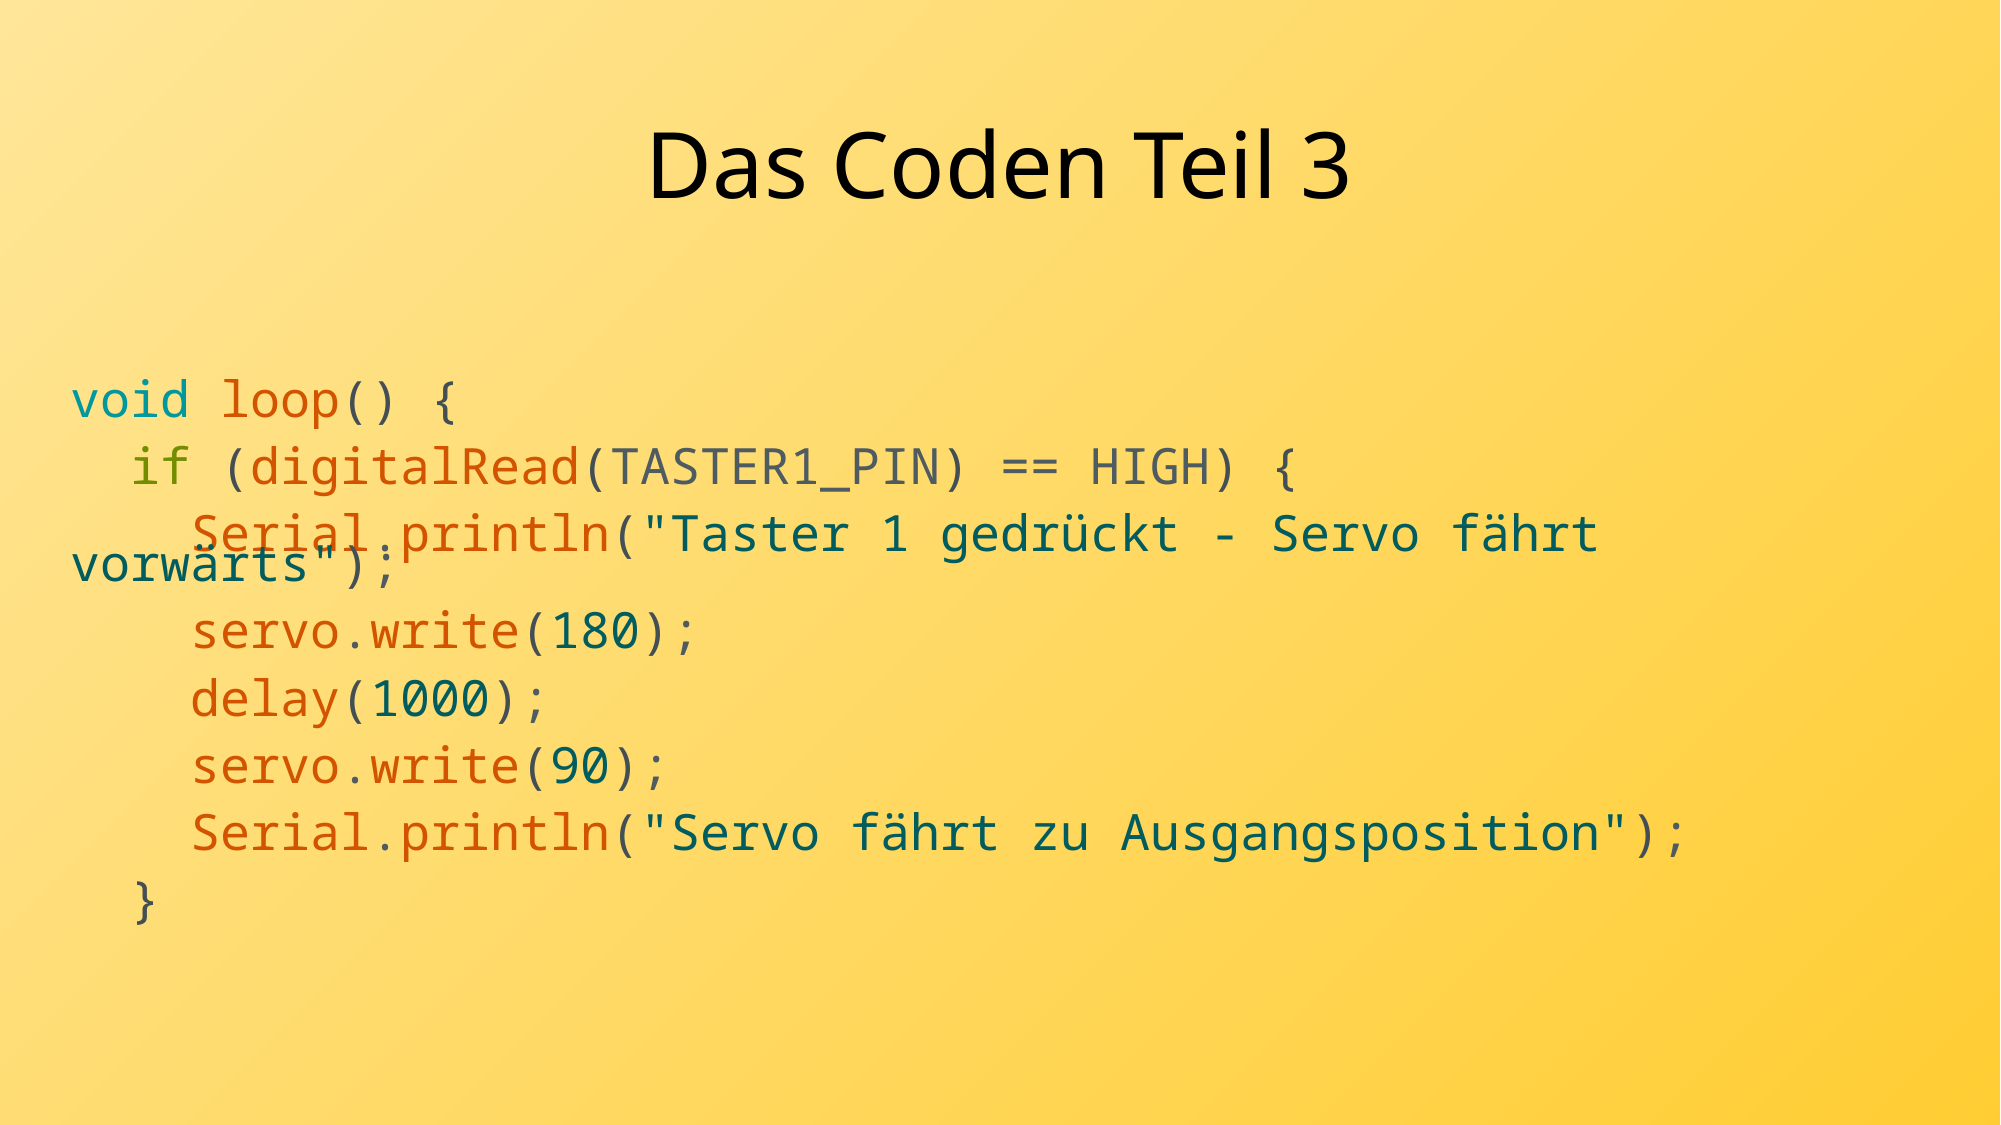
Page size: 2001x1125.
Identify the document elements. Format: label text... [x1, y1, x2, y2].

list void loop() { if (digitalRead(TASTER1_PIN) == HIGH) { Serial.println("Taster 1 gedrückt - Servo fährt vorwärts"); servo.write(180); delay(1000); servo.write(90); Serial.println("Servo fährt zu Ausgangsposition"); } [55, 299, 1945, 1014]
title Das Coden Teil 3 [137, 59, 1863, 278]
